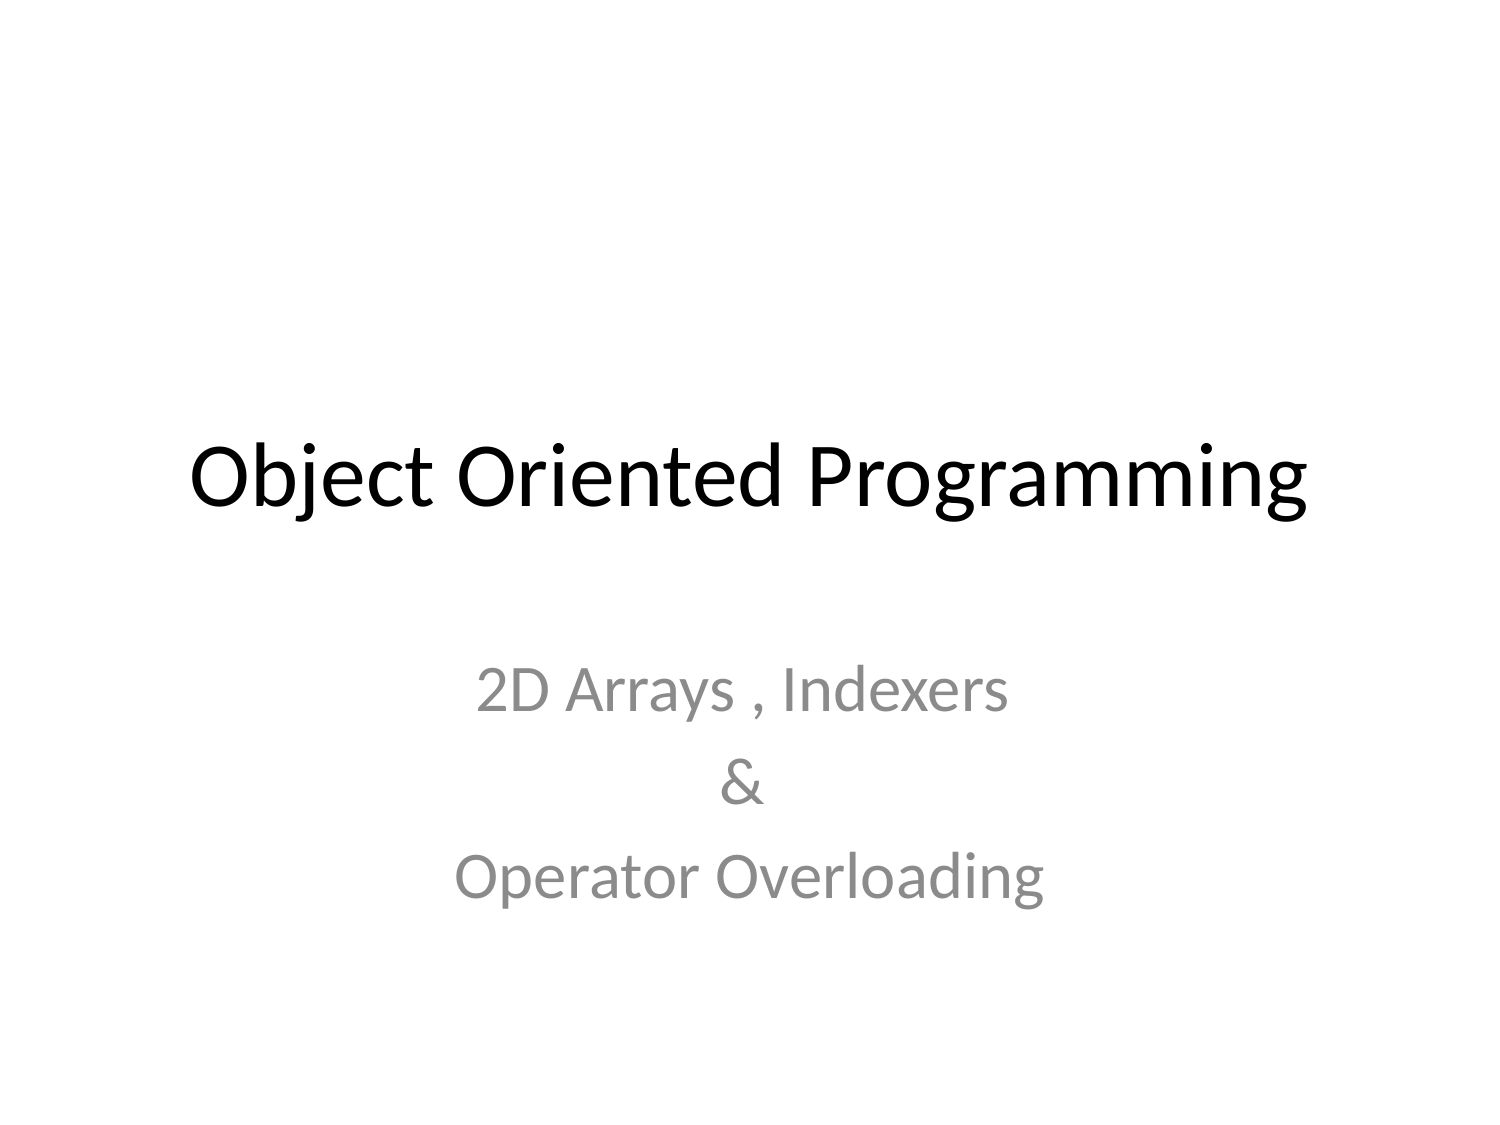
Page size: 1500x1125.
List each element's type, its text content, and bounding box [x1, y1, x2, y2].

subtitle 2D Arrays , Indexers & Operator Overloading [225, 637, 1275, 925]
title Object Oriented Programming [112, 349, 1388, 591]
